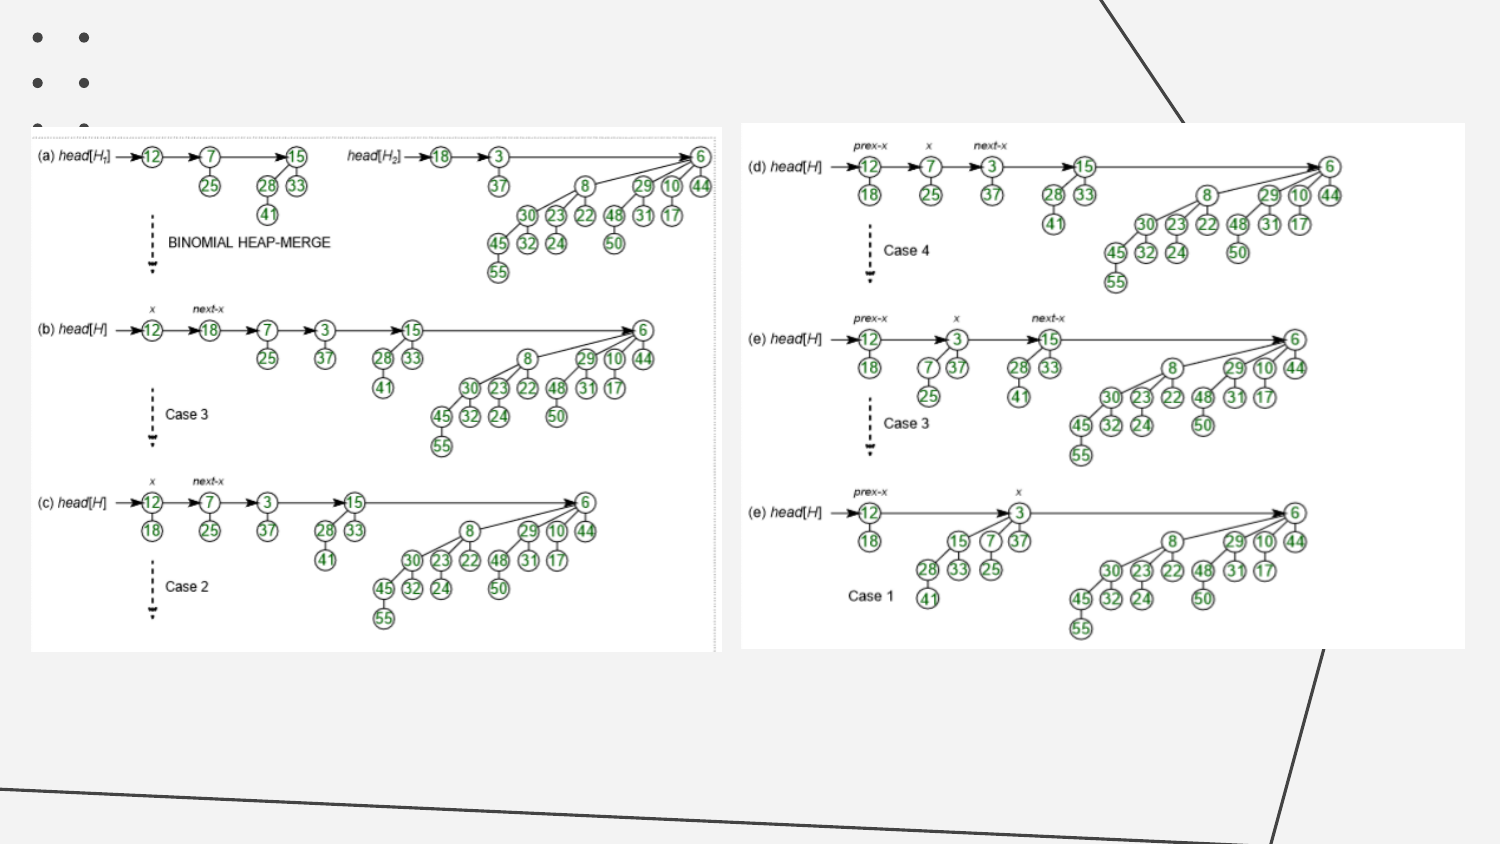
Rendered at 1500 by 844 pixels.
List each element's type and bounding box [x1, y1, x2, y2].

picture [30, 126, 722, 653]
picture [741, 123, 1465, 649]
